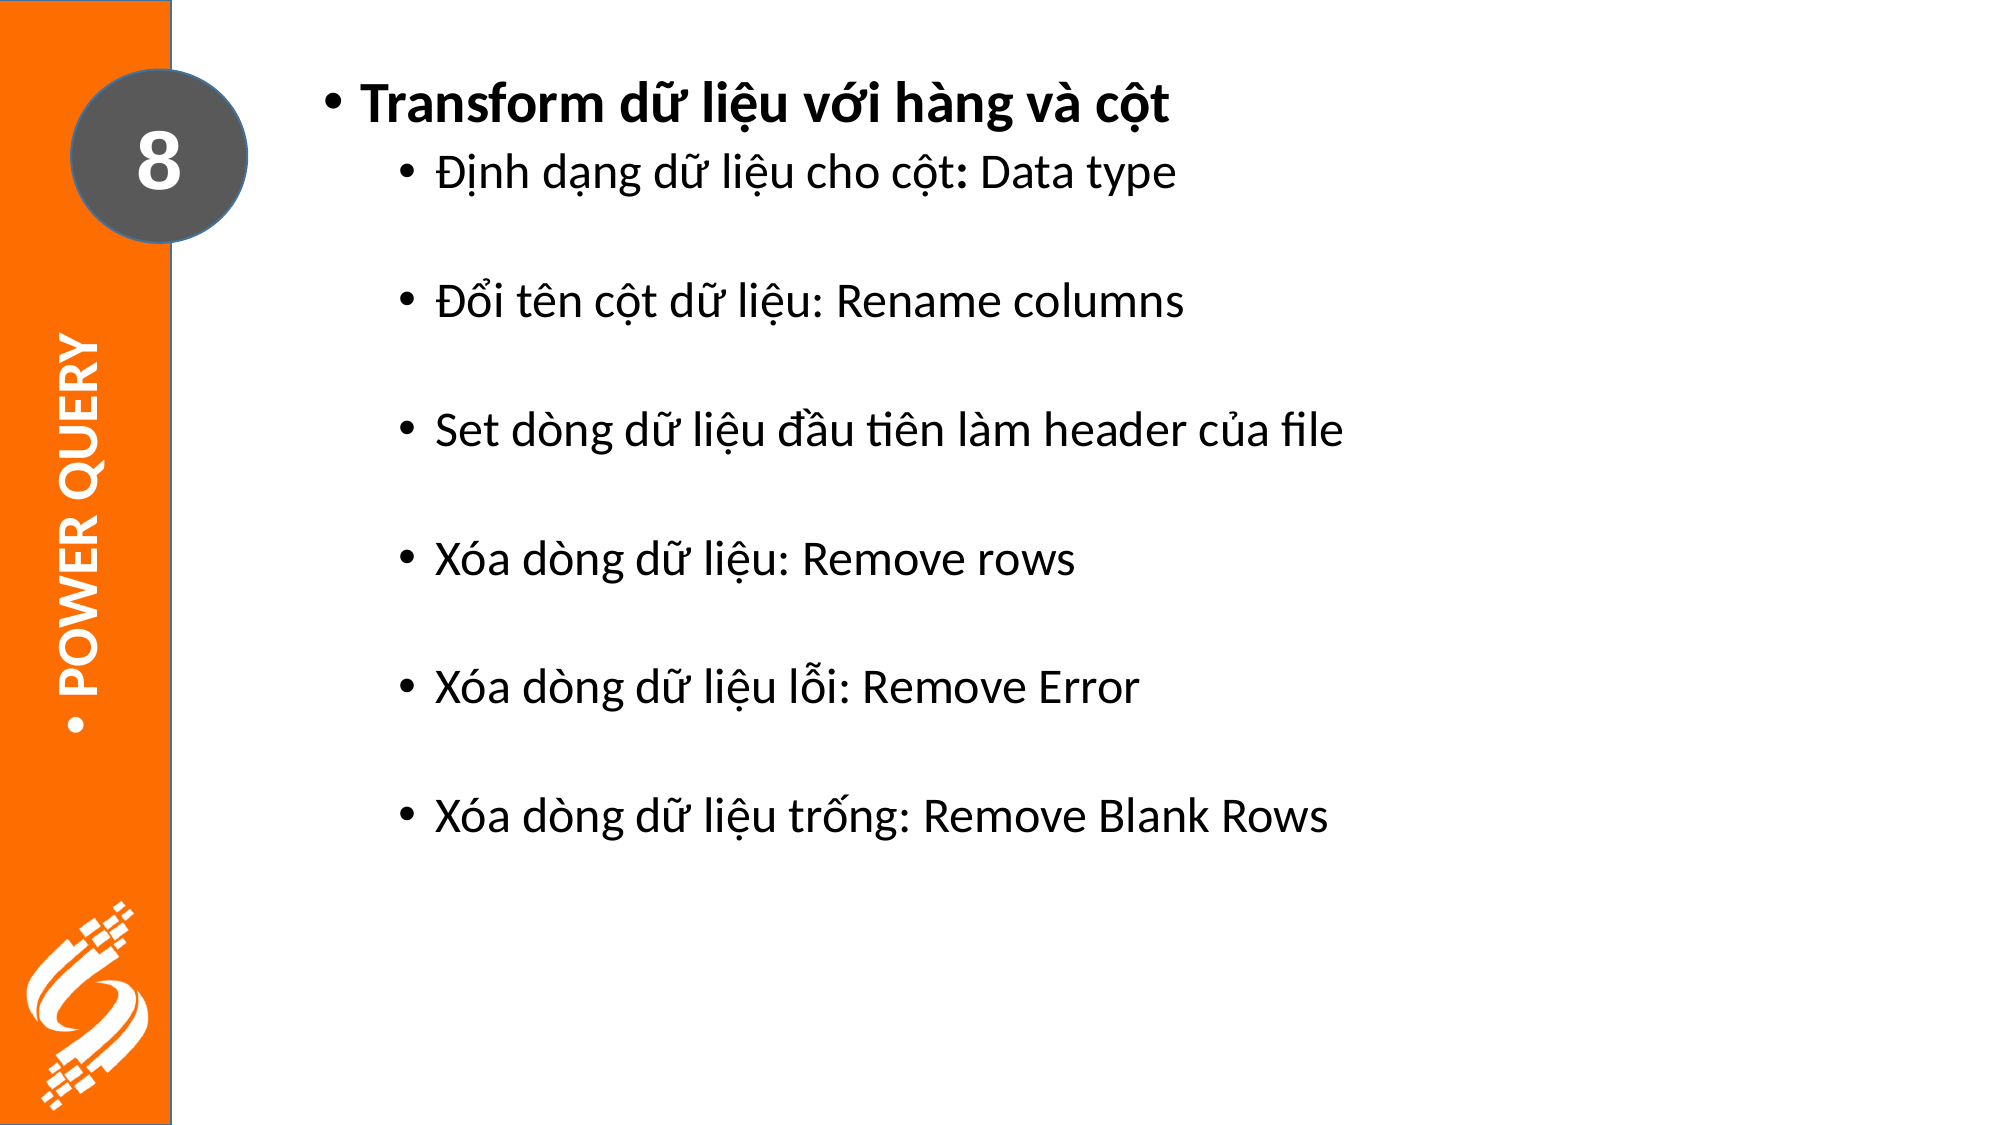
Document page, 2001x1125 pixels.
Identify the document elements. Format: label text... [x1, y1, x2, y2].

text_box Transform dữ liệu với hàng và cột Định dạng dữ liệu cho cột: Data type Đổi tên cột dữ liệu: Rename columns Set dòng dữ liệu đầu tiên làm header của file Xóa dòng dữ liệu: Remove rows Xóa dòng dữ liệu lỗi: Remove Error Xóa dòng dữ liệu trống: Remove Blank Rows [308, 65, 1978, 944]
text_box [0, 0, 172, 838]
text_box POWER QUERY [39, 193, 142, 838]
text_box 8 [70, 68, 249, 244]
picture [0, 838, 260, 1125]
